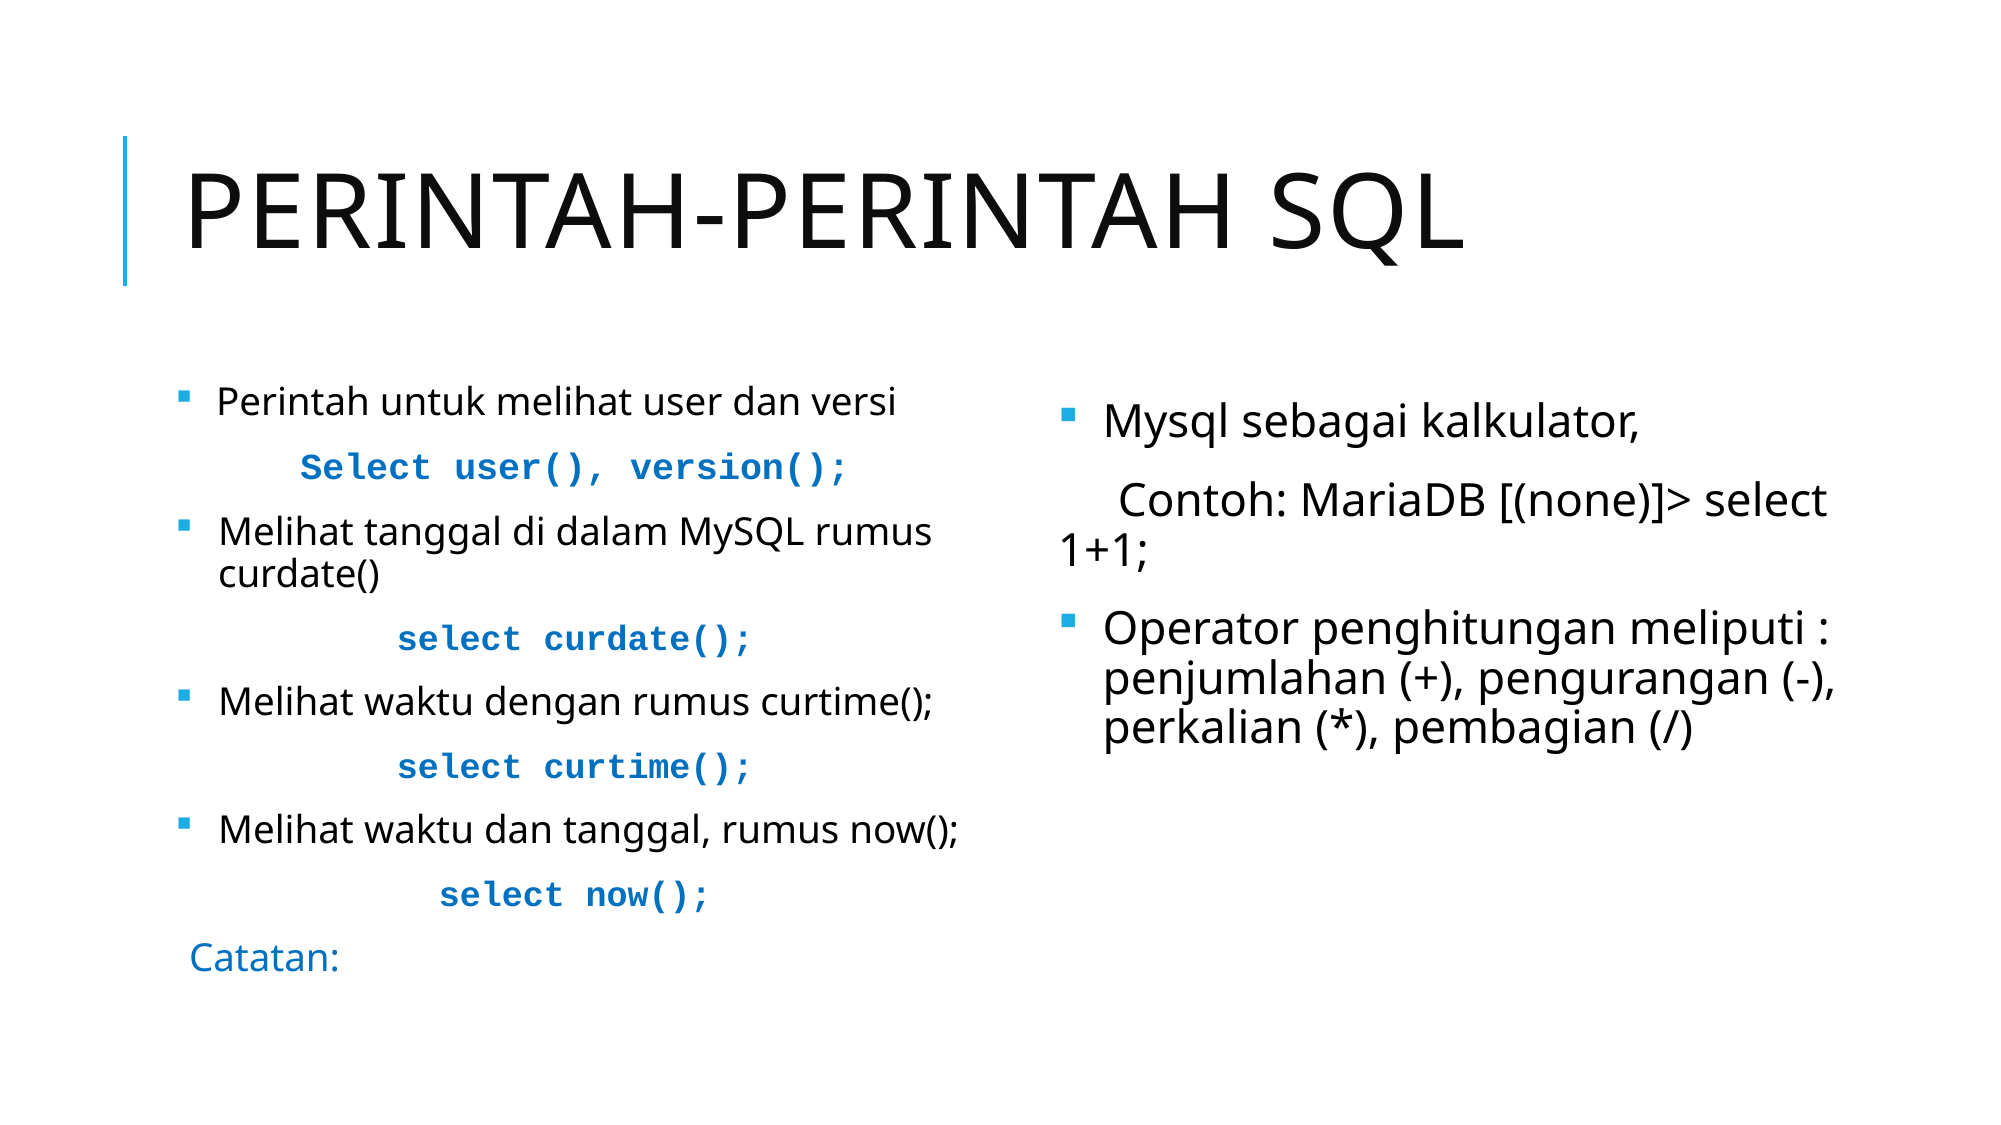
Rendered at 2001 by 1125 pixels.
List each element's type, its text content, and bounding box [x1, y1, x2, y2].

text_box Mysql sebagai kalkulator, Contoh: MariaDB [(none)]> select 1+1; Operator penghitungan meliputi : penjumlahan (+), pengurangan (-), perkalian (*), pembagian (/) [1050, 391, 1852, 1051]
list Perintah untuk melihat user dan versi Select user(), version(); Melihat tanggal di dalam MySQL rumus curdate() select curdate(); Melihat waktu dengan rumus curtime(); select curtime(); Melihat waktu dan tanggal, rumus now(); select now(); Catatan: [168, 375, 970, 1035]
title Perintah-perintah SQL [168, 96, 1763, 342]
